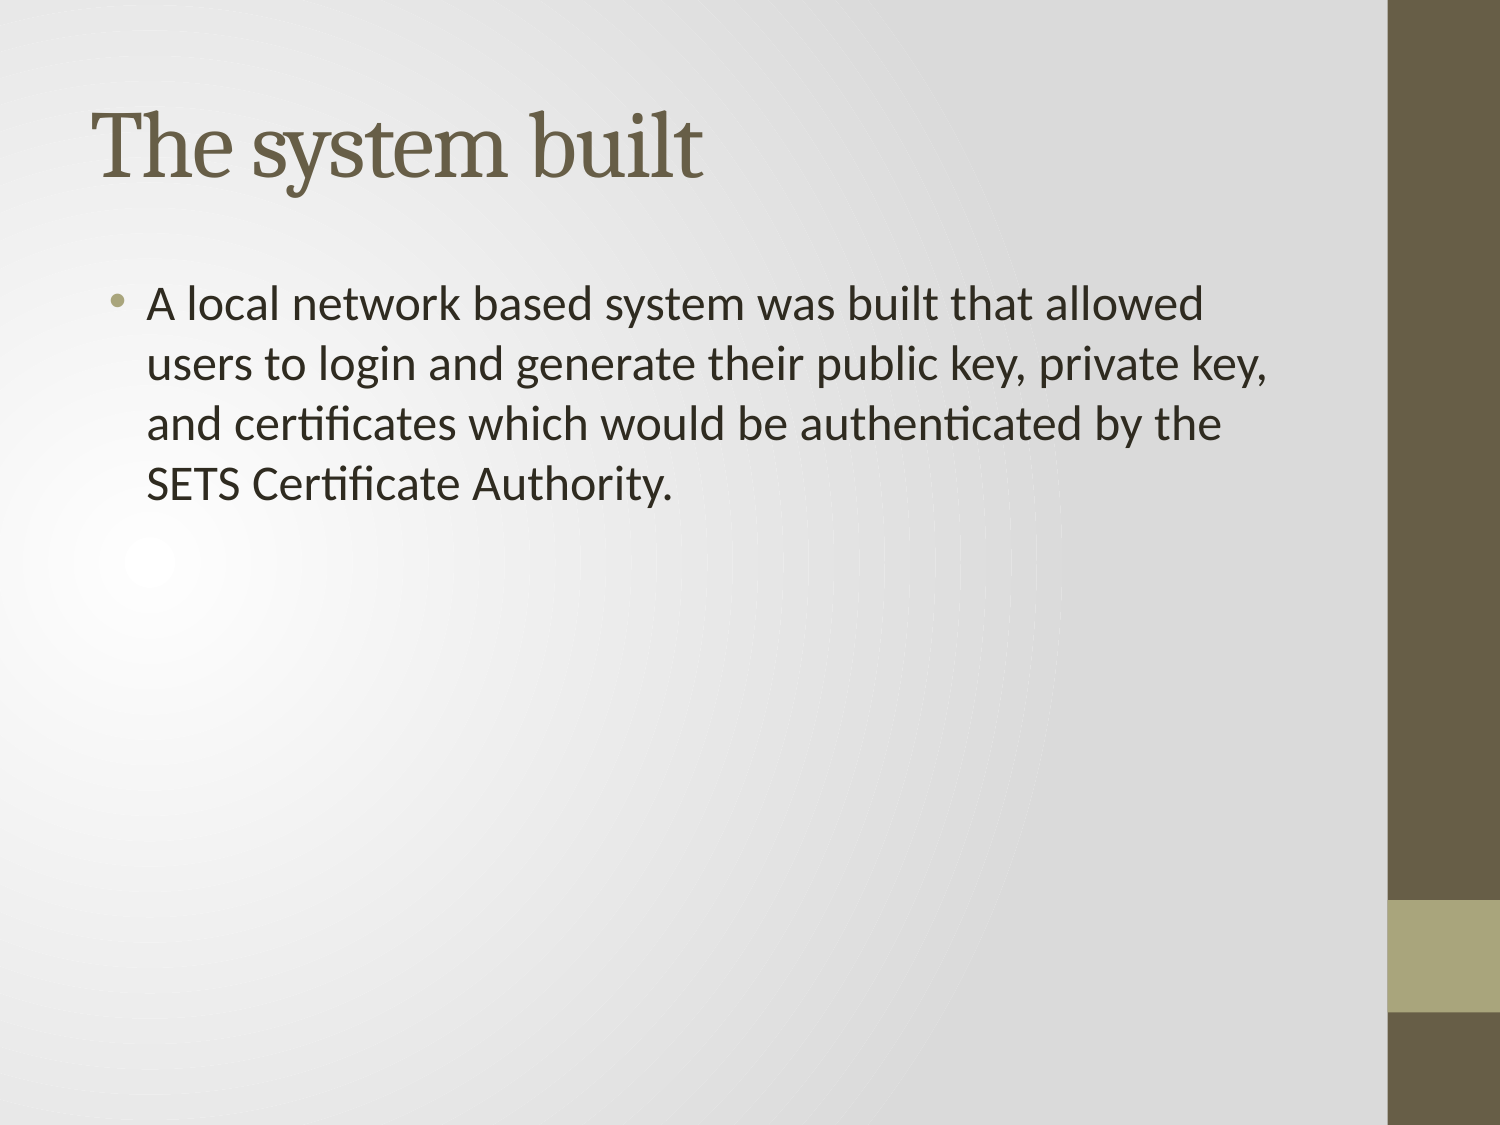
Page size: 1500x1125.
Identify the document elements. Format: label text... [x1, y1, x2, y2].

list A local network based system was built that allowed users to login and generate their public key, private key, and certificates which would be authenticated by the SETS Certificate Authority. [75, 262, 1325, 1050]
title The system built [75, 45, 1325, 233]
